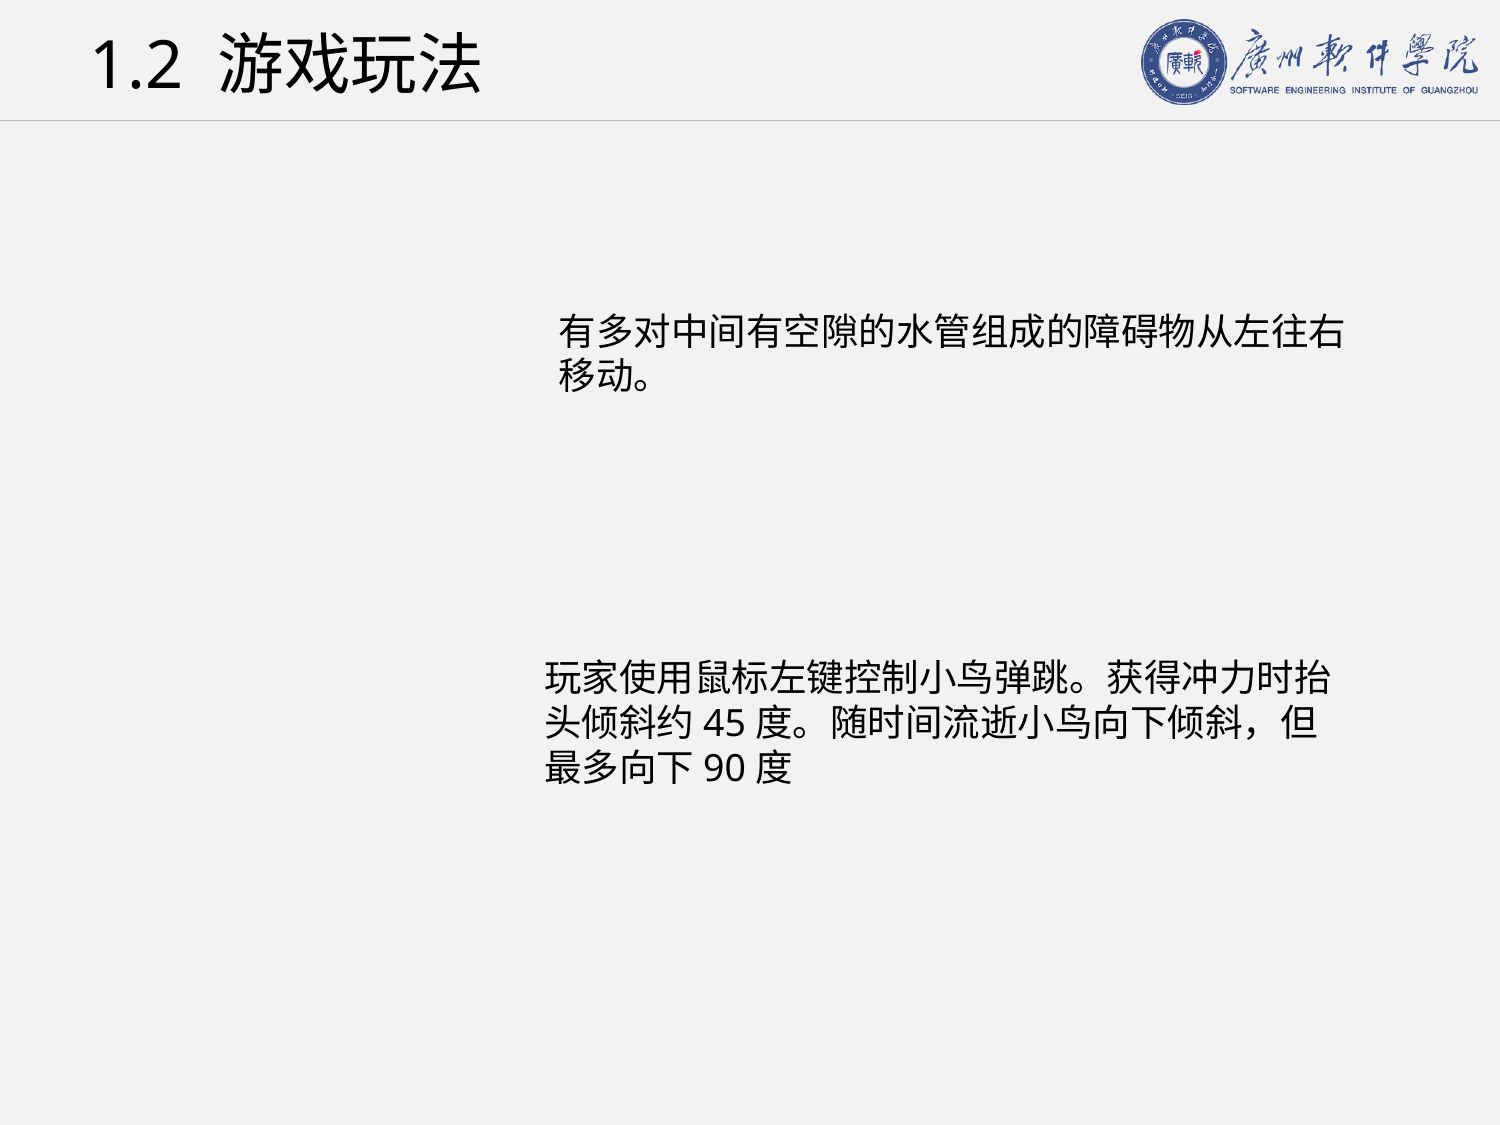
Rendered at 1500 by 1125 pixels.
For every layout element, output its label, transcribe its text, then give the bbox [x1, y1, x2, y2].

text_box 玩家使用鼠标左键控制小鸟弹跳。获得冲力时抬头倾斜约45度。随时间流逝小鸟向下倾斜，但最多向下90度 [529, 647, 1361, 797]
text_box 有多对中间有空隙的水管组成的障碍物从左往右移动。 [543, 300, 1375, 405]
picture [1141, 19, 1478, 105]
title 1.2 游戏玩法 [75, 23, 830, 117]
